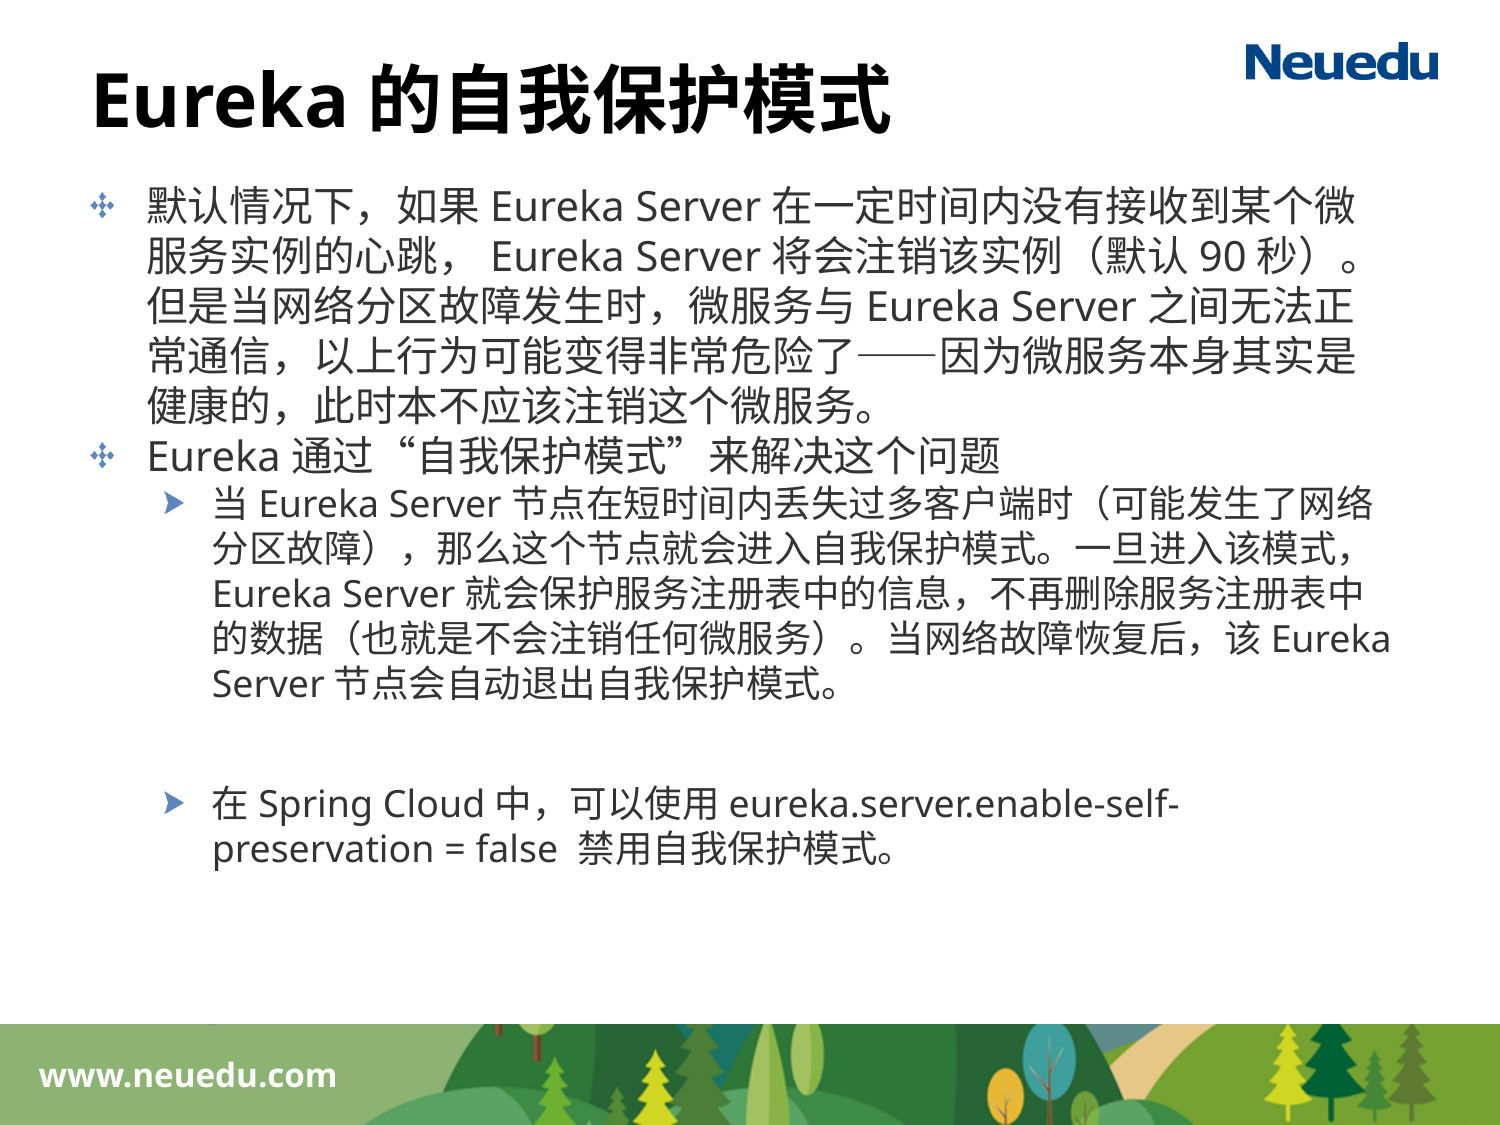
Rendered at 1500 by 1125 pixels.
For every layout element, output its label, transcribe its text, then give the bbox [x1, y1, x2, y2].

picture [90, 192, 114, 218]
list 默认情况下，如果Eureka Server在一定时间内没有接收到某个微服务实例的心跳，Eureka Server将会注销该实例（默认90秒）。但是当网络分区故障发生时，微服务与Eureka Server之间无法正常通信，以上行为可能变得非常危险了——因为微服务本身其实是健康的，此时本不应该注销这个微服务。 Eureka通过“自我保护模式”来解决这个问题 当Eureka Server节点在短时间内丢失过多客户端时（可能发生了网络分区故障），那么这个节点就会进入自我保护模式。一旦进入该模式，Eureka Server就会保护服务注册表中的信息，不再删除服务注册表中的数据（也就是不会注销任何微服务）。当网络故障恢复后，该Eureka Server节点会自动退出自我保护模式。 在Spring Cloud中，可以使用eureka.server.enable-self-preservation = false 禁用自我保护模式。 [75, 172, 1412, 988]
picture [164, 791, 184, 814]
picture [1246, 42, 1438, 80]
picture [164, 491, 184, 514]
title Eureka的自我保护模式 [74, 44, 1426, 151]
picture [90, 442, 114, 468]
picture [0, 1024, 1500, 1125]
